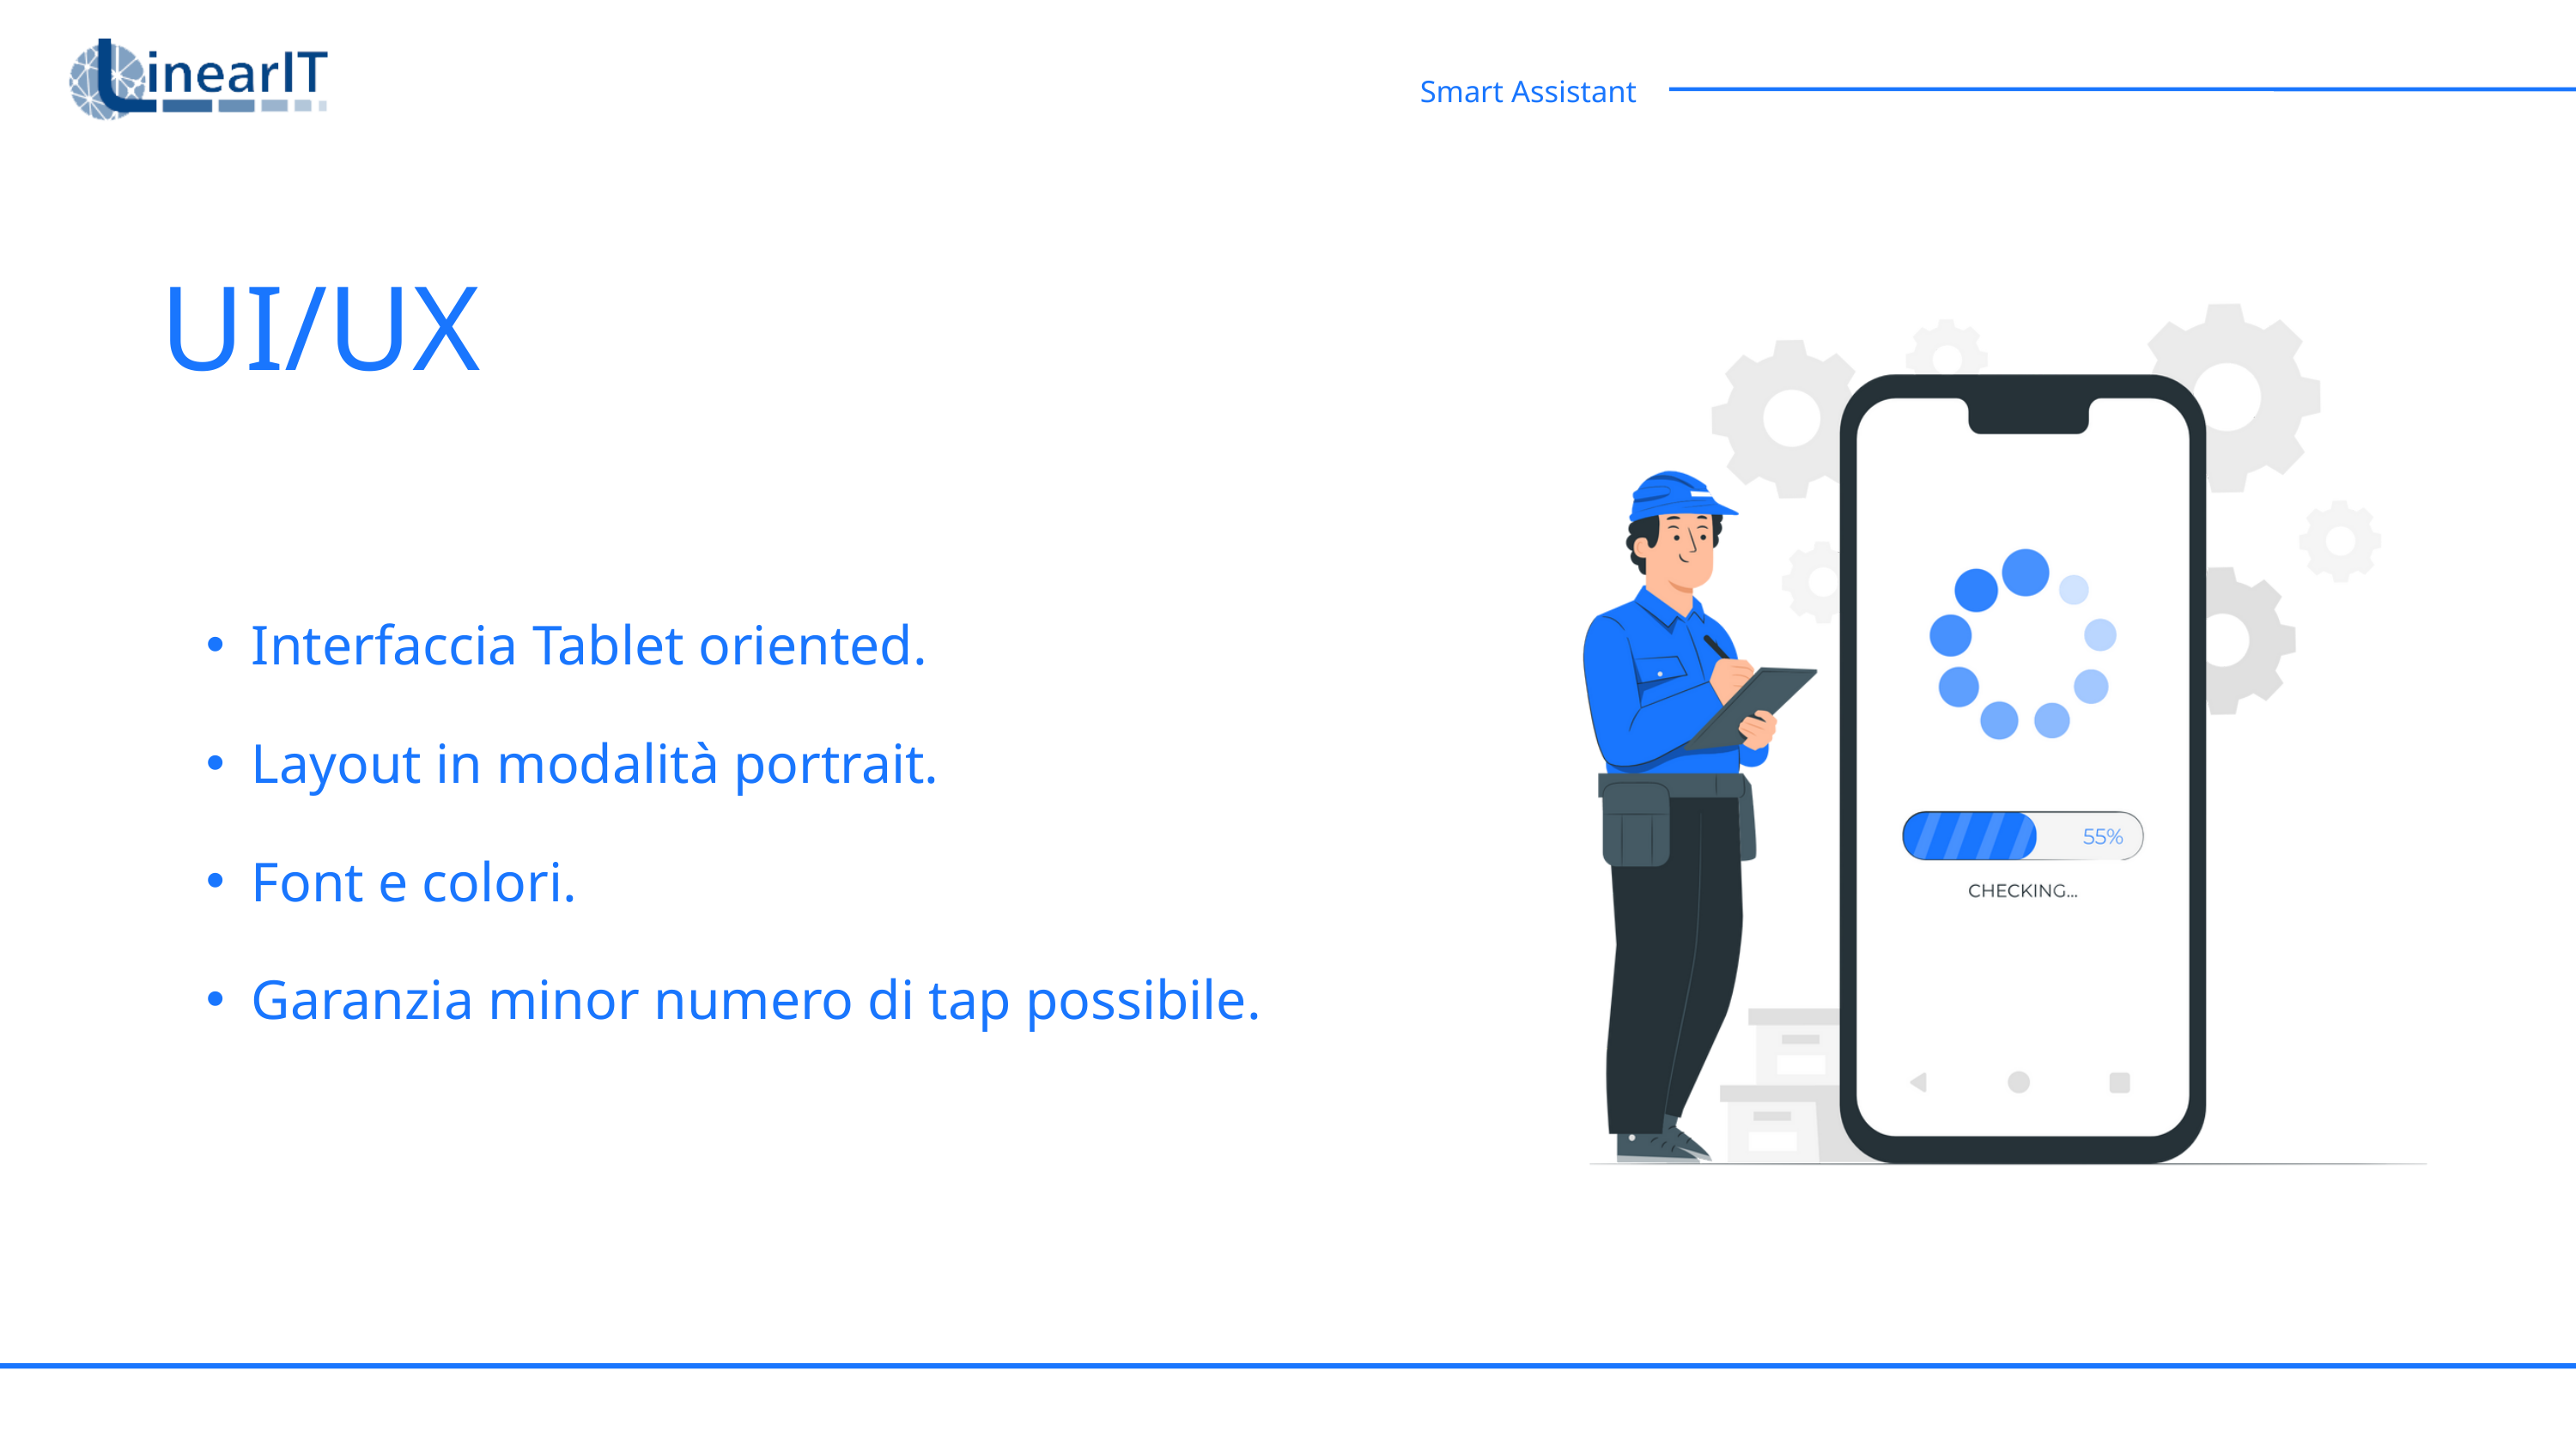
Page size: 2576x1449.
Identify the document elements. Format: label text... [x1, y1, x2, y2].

picture [67, 36, 331, 123]
picture [1516, 246, 2500, 1229]
text_box UI/UX [160, 279, 1313, 394]
text_box Interfaccia Tablet oriented. Layout in modalità portrait. Font e colori. Garanzia minor numero di tap possibile. [160, 558, 1379, 1030]
text_box Smart Assistant [1170, 66, 1637, 108]
